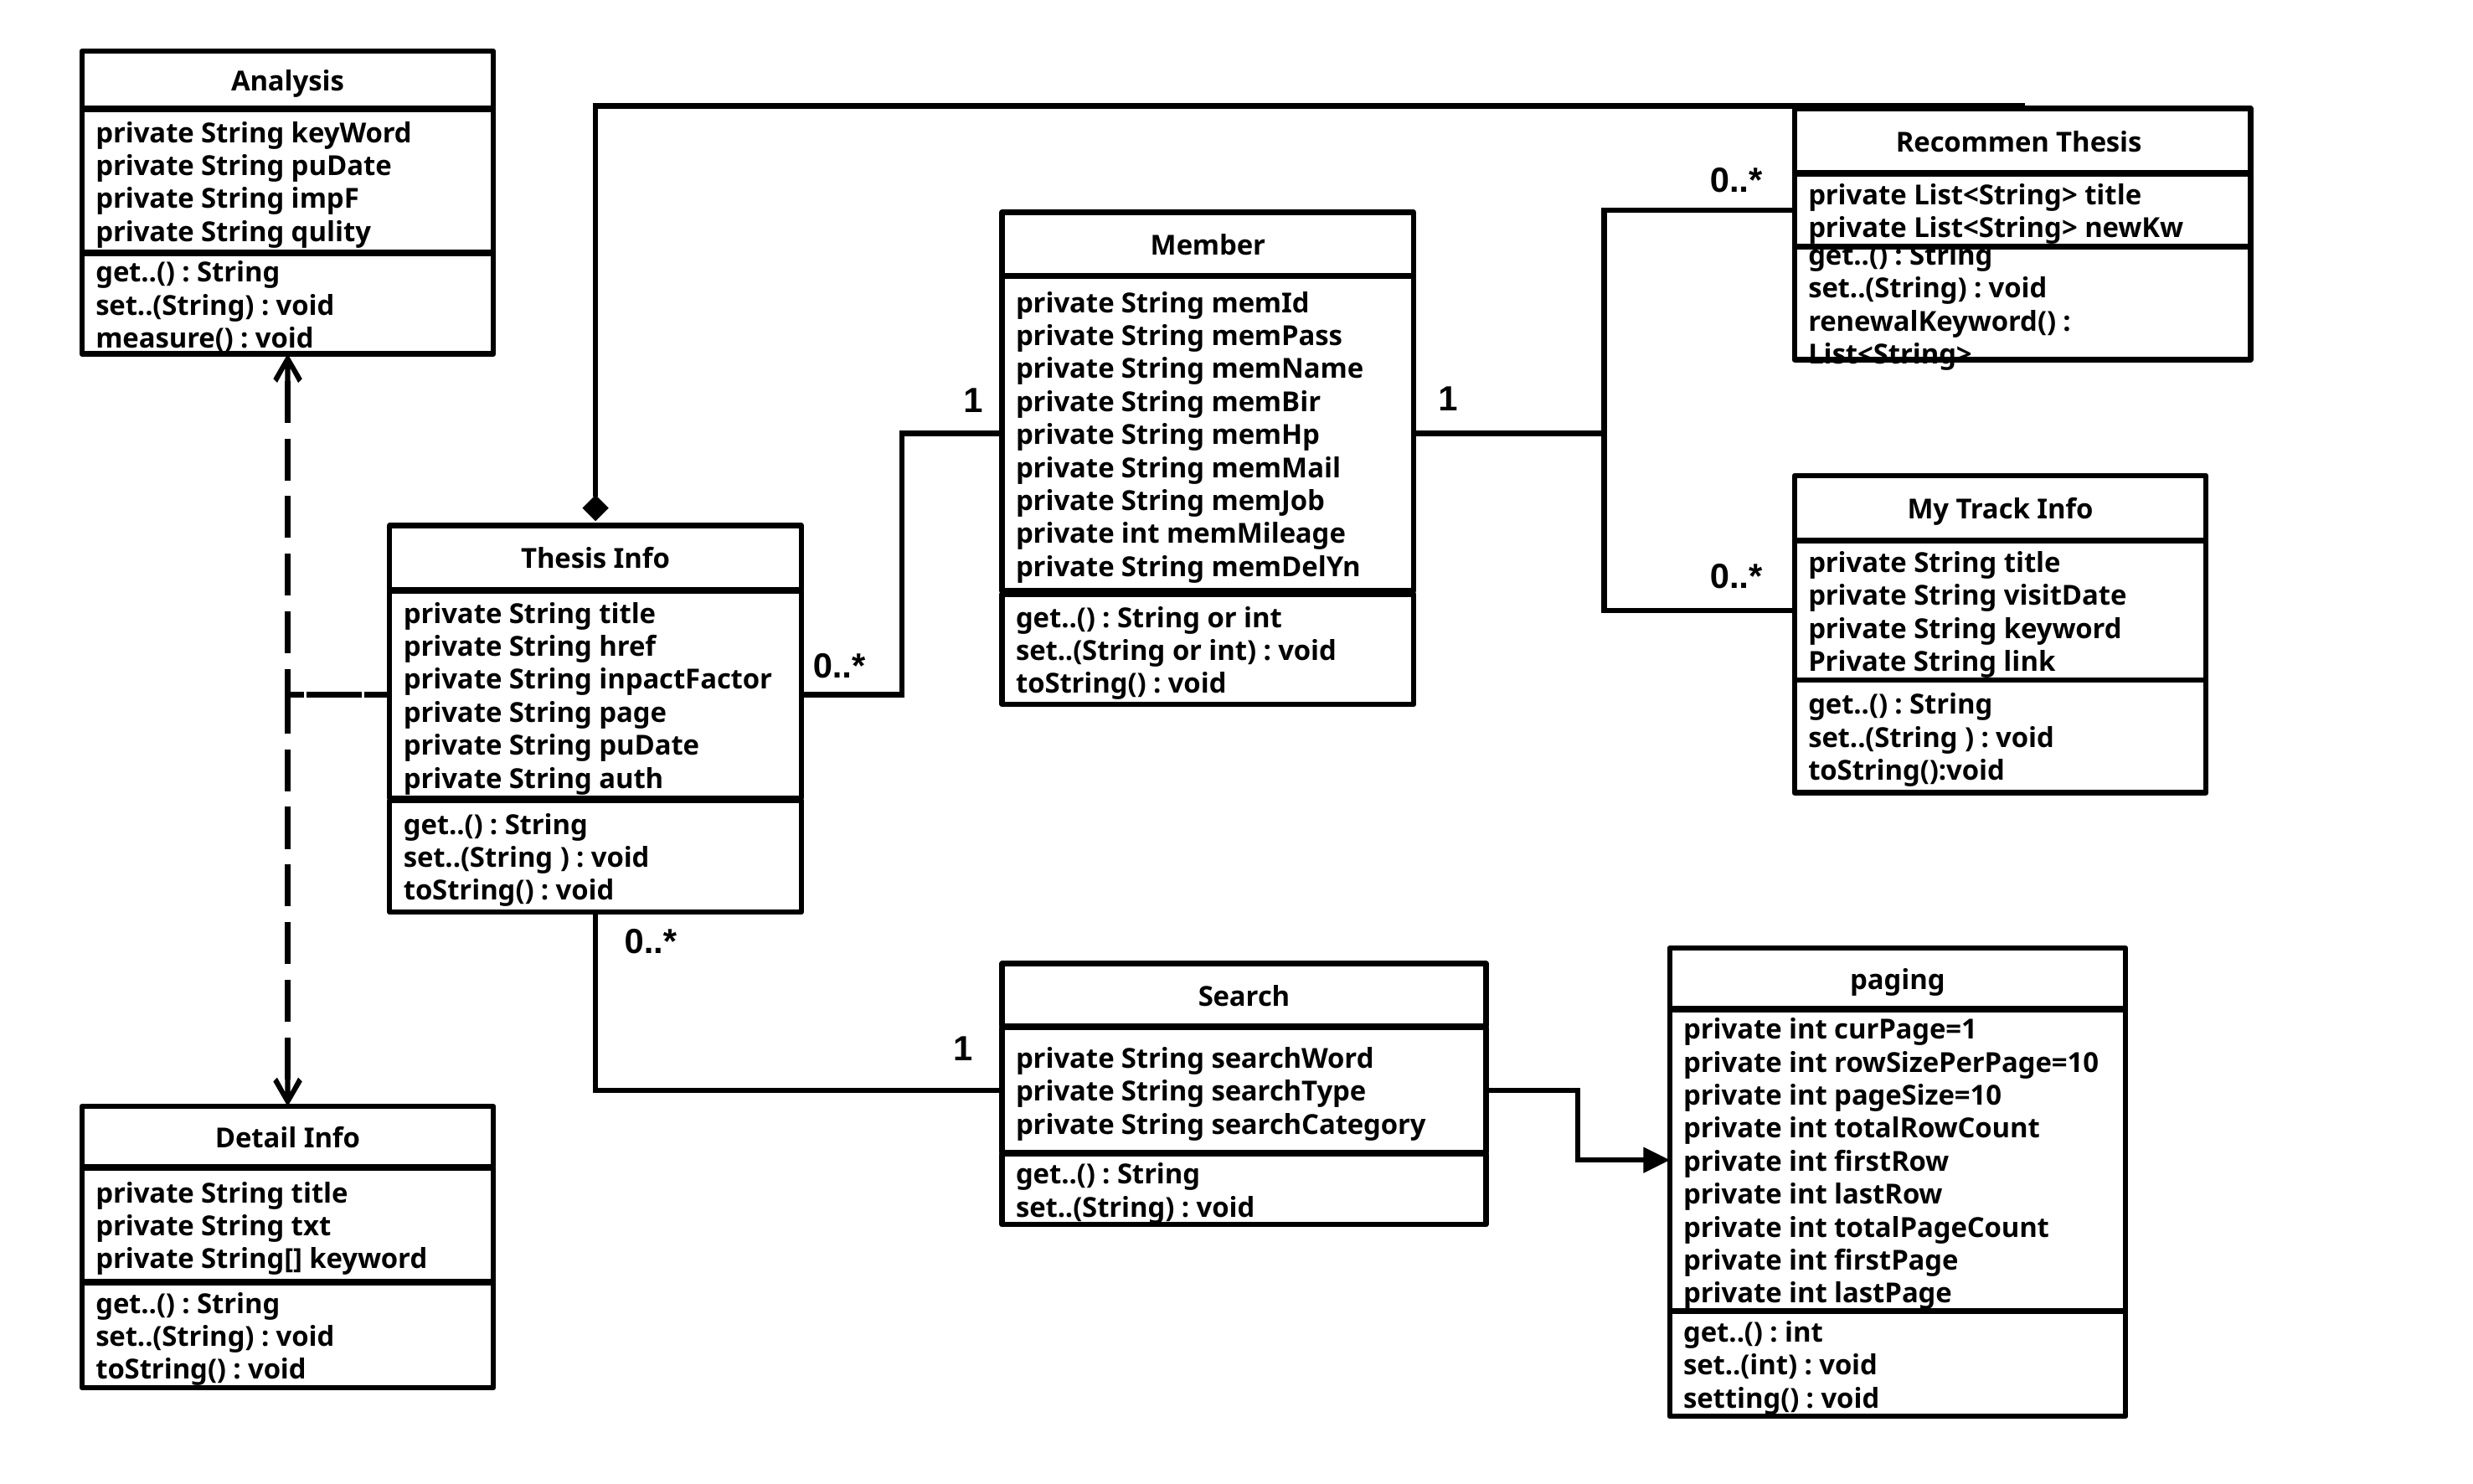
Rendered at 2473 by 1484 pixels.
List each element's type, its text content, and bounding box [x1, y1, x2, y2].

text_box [1002, 212, 1109, 705]
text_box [1669, 947, 2126, 1417]
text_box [1509, 433, 1795, 611]
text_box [1002, 963, 1486, 1225]
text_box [1109, 0, 1509, 1023]
text_box 1 [951, 370, 1002, 425]
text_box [595, 912, 1002, 1090]
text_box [81, 51, 494, 354]
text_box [132, 849, 545, 952]
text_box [1509, 210, 1795, 433]
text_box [167, 473, 509, 575]
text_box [1794, 475, 2207, 793]
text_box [801, 433, 1002, 695]
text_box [81, 1106, 494, 1389]
text_box 0..* [1698, 151, 1794, 205]
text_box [1794, 108, 2251, 360]
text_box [1486, 1090, 1670, 1161]
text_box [389, 525, 801, 913]
